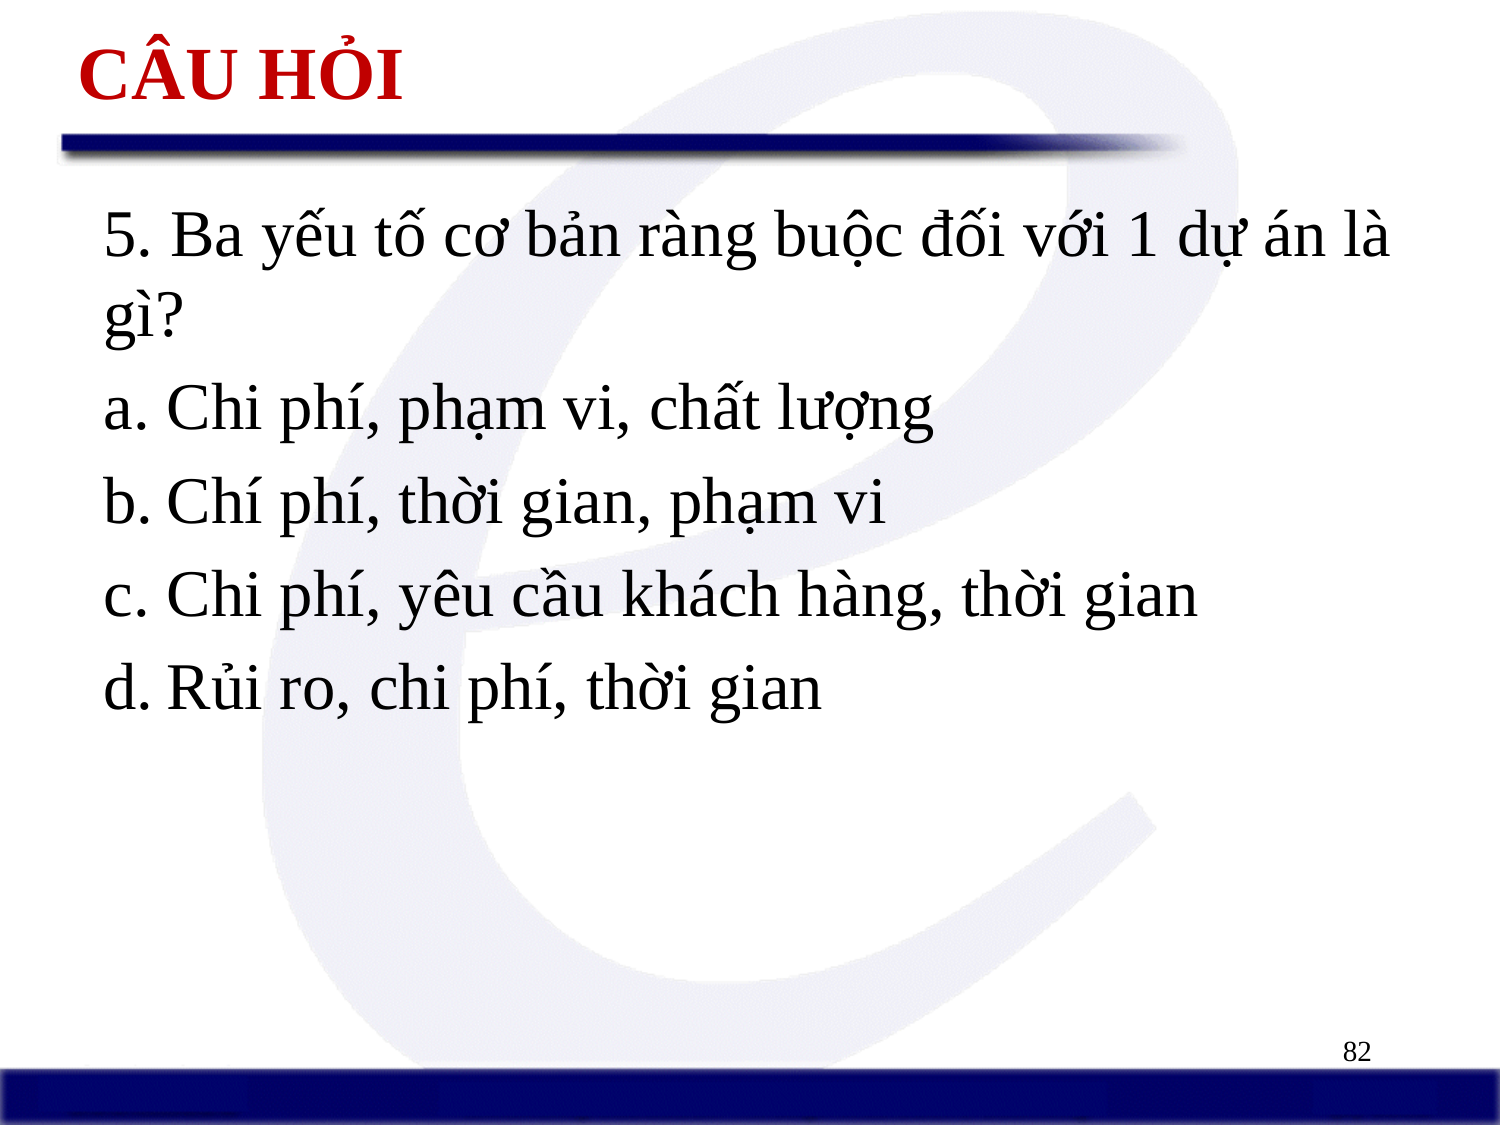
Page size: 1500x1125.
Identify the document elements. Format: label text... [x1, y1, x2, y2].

slide_number 82 [1074, 1025, 1388, 1100]
picture [0, 0, 1500, 1125]
list 5. Ba yếu tố cơ bản ràng buộc đối với 1 dự án là gì? Chi phí, phạm vi, chất lượng Chí phí, thời gian, phạm vi Chi phí, yêu cầu khách hàng, thời gian Rủi ro, chi phí, thời gian [73, 174, 1436, 862]
title CÂU HỎI [62, 0, 1500, 145]
